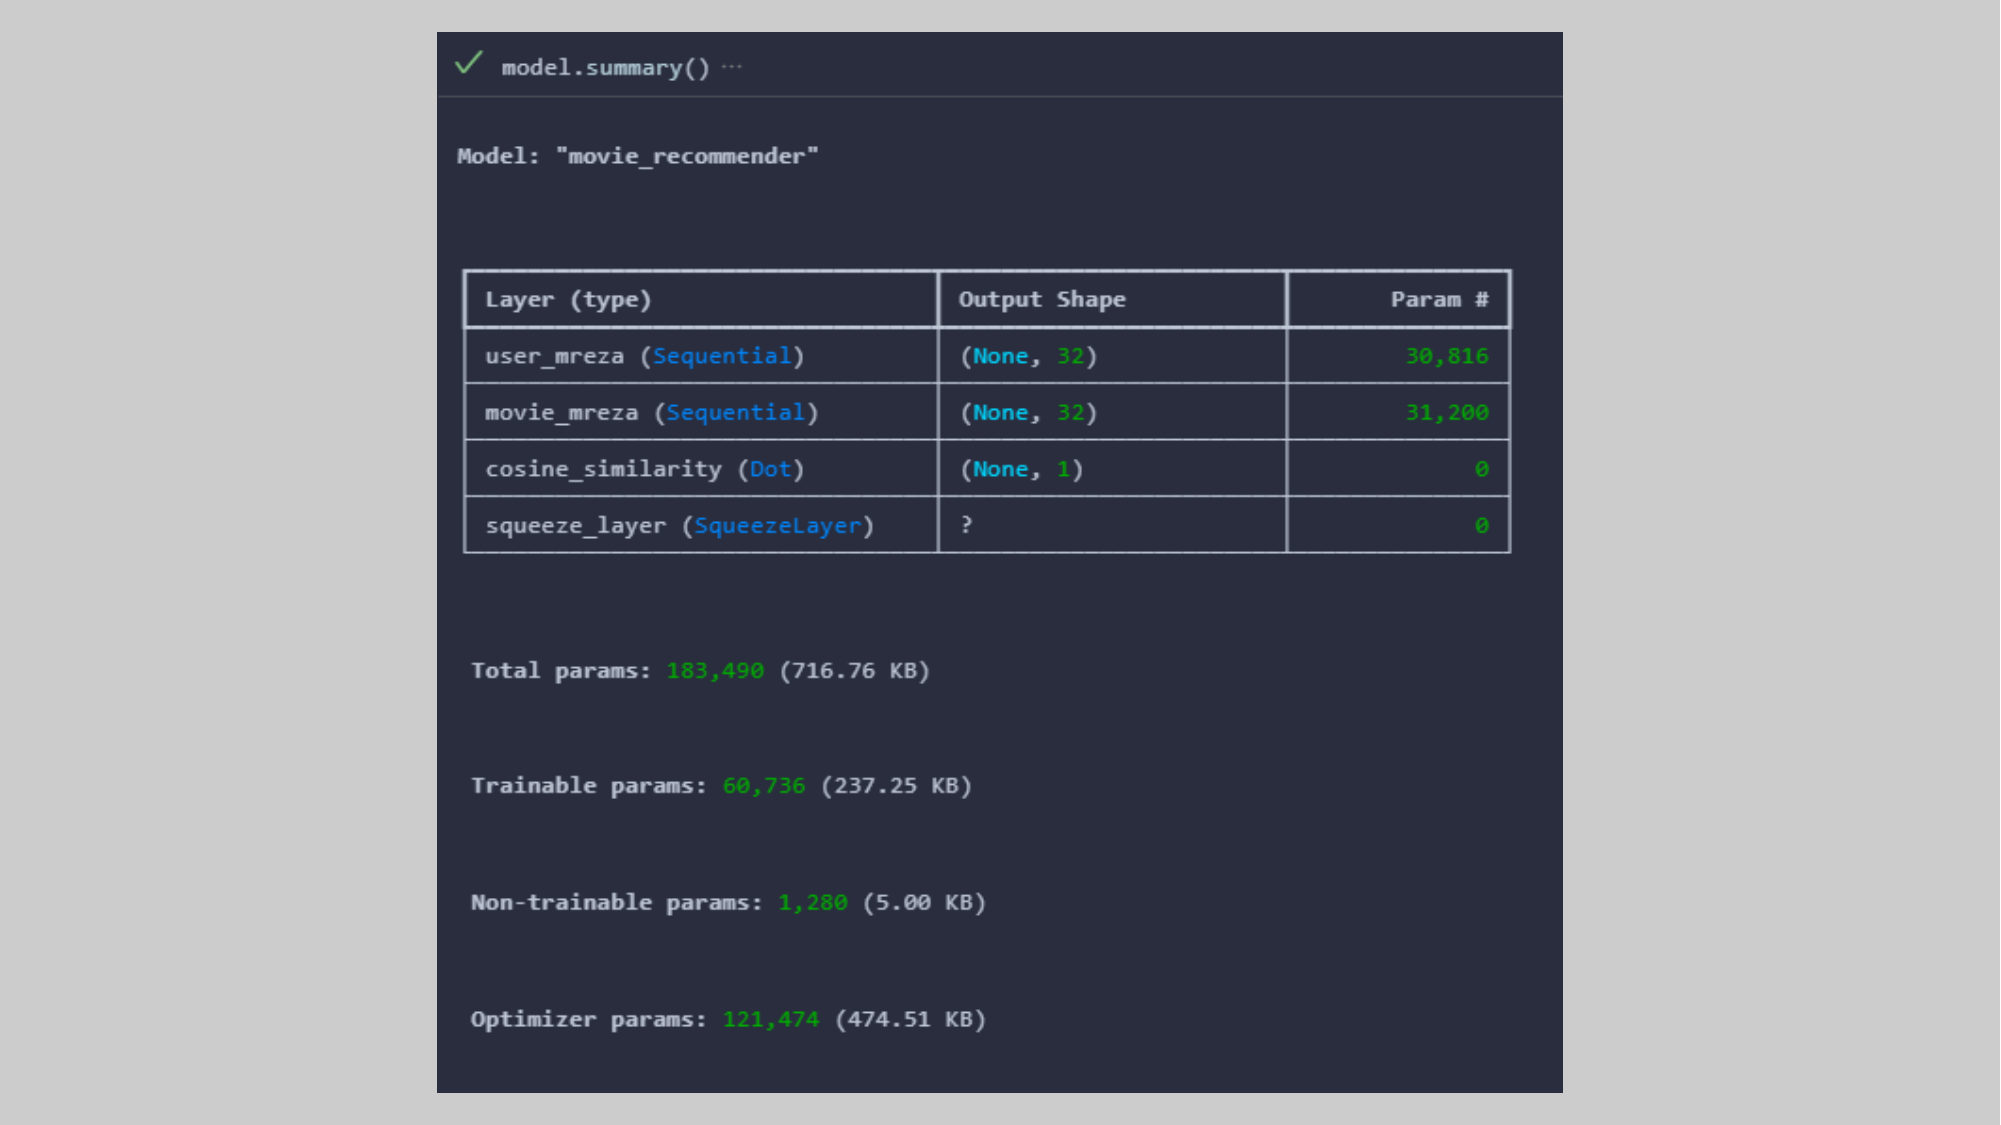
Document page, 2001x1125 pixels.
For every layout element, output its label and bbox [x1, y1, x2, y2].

picture [437, 32, 1563, 1093]
